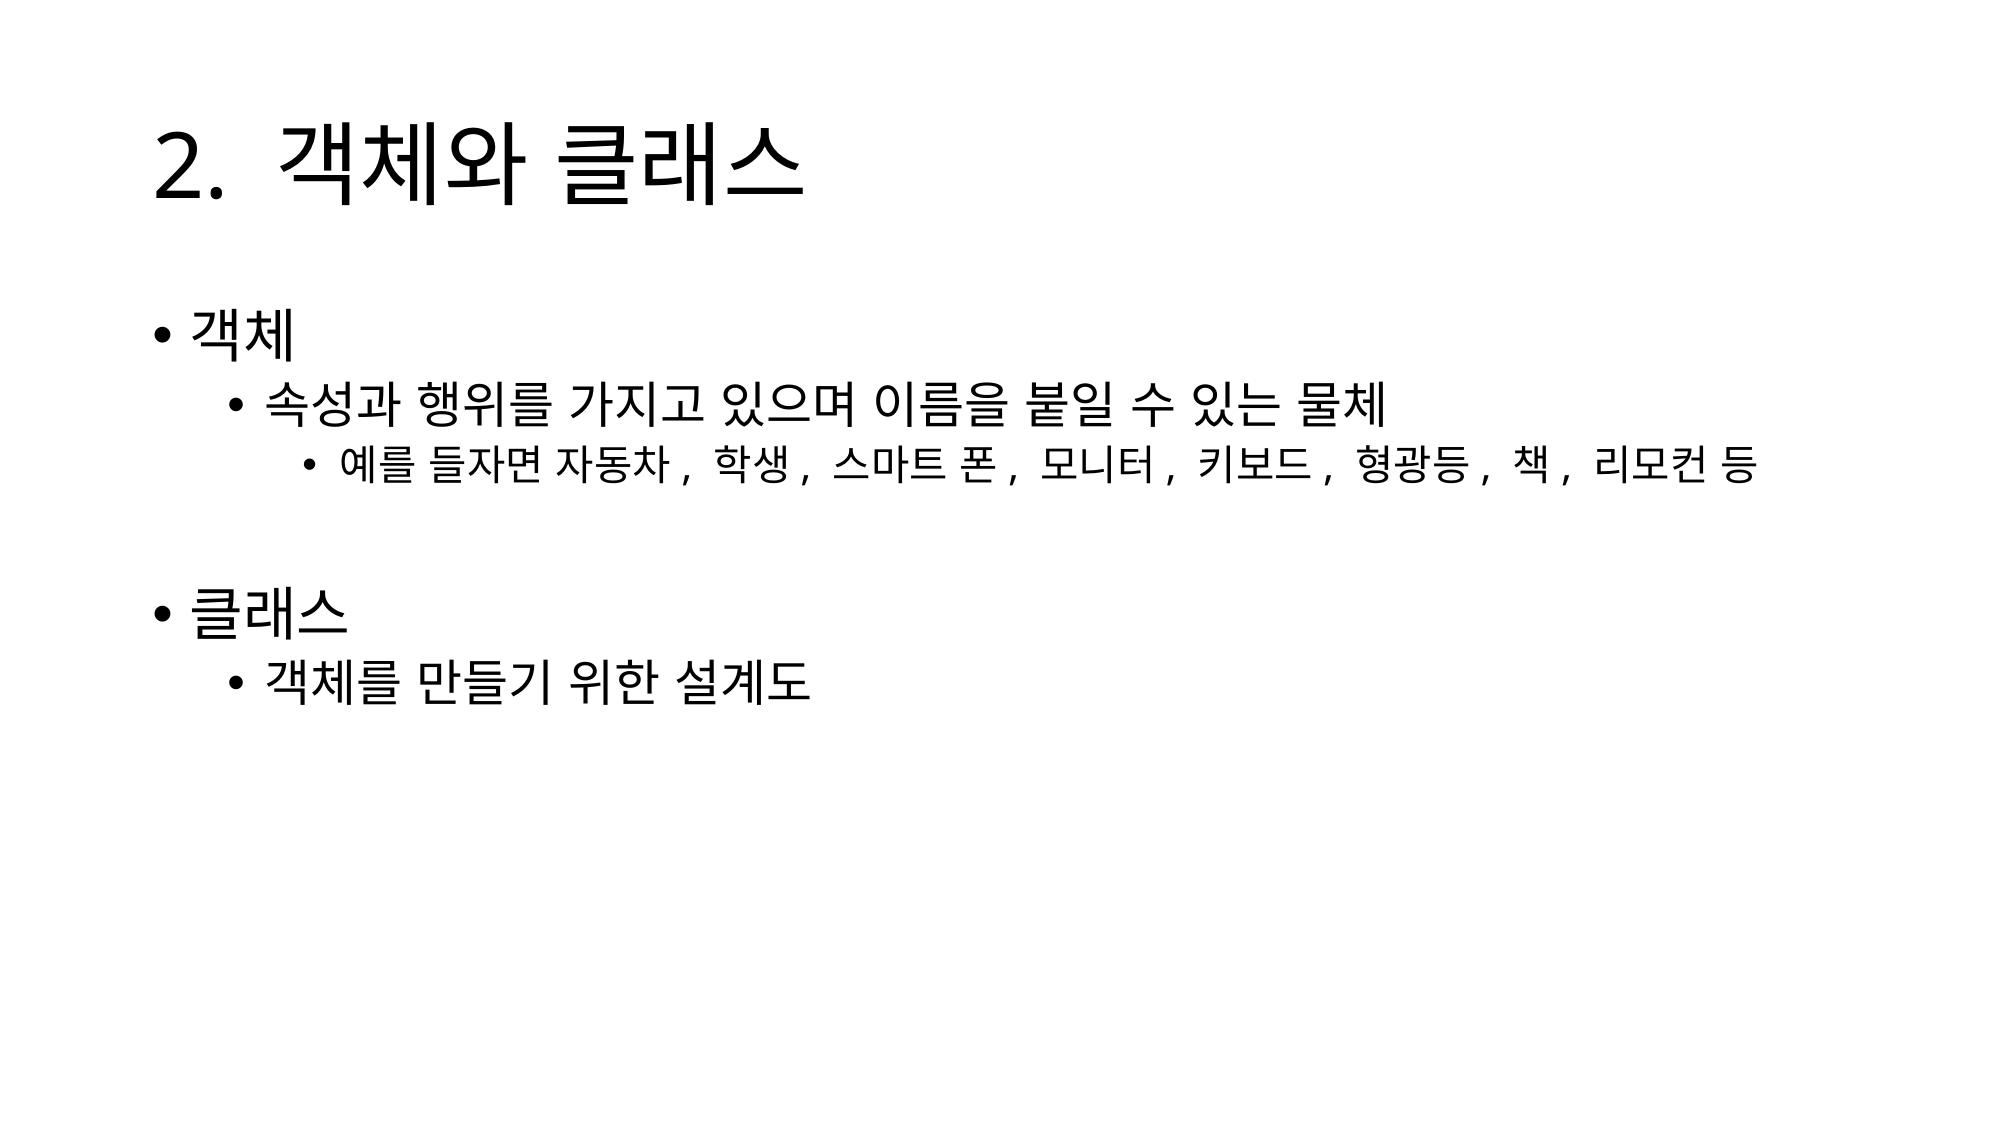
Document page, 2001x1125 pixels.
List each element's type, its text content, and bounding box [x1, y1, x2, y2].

title 2. 객체와 클래스 [137, 59, 1863, 278]
list 객체 속성과 행위를 가지고 있으며 이름을 붙일 수 있는 물체 예를 들자면 자동차, 학생, 스마트 폰, 모니터, 키보드, 형광등, 책, 리모컨 등 클래스 객체를 만들기 위한 설계도 [137, 299, 1863, 1014]
